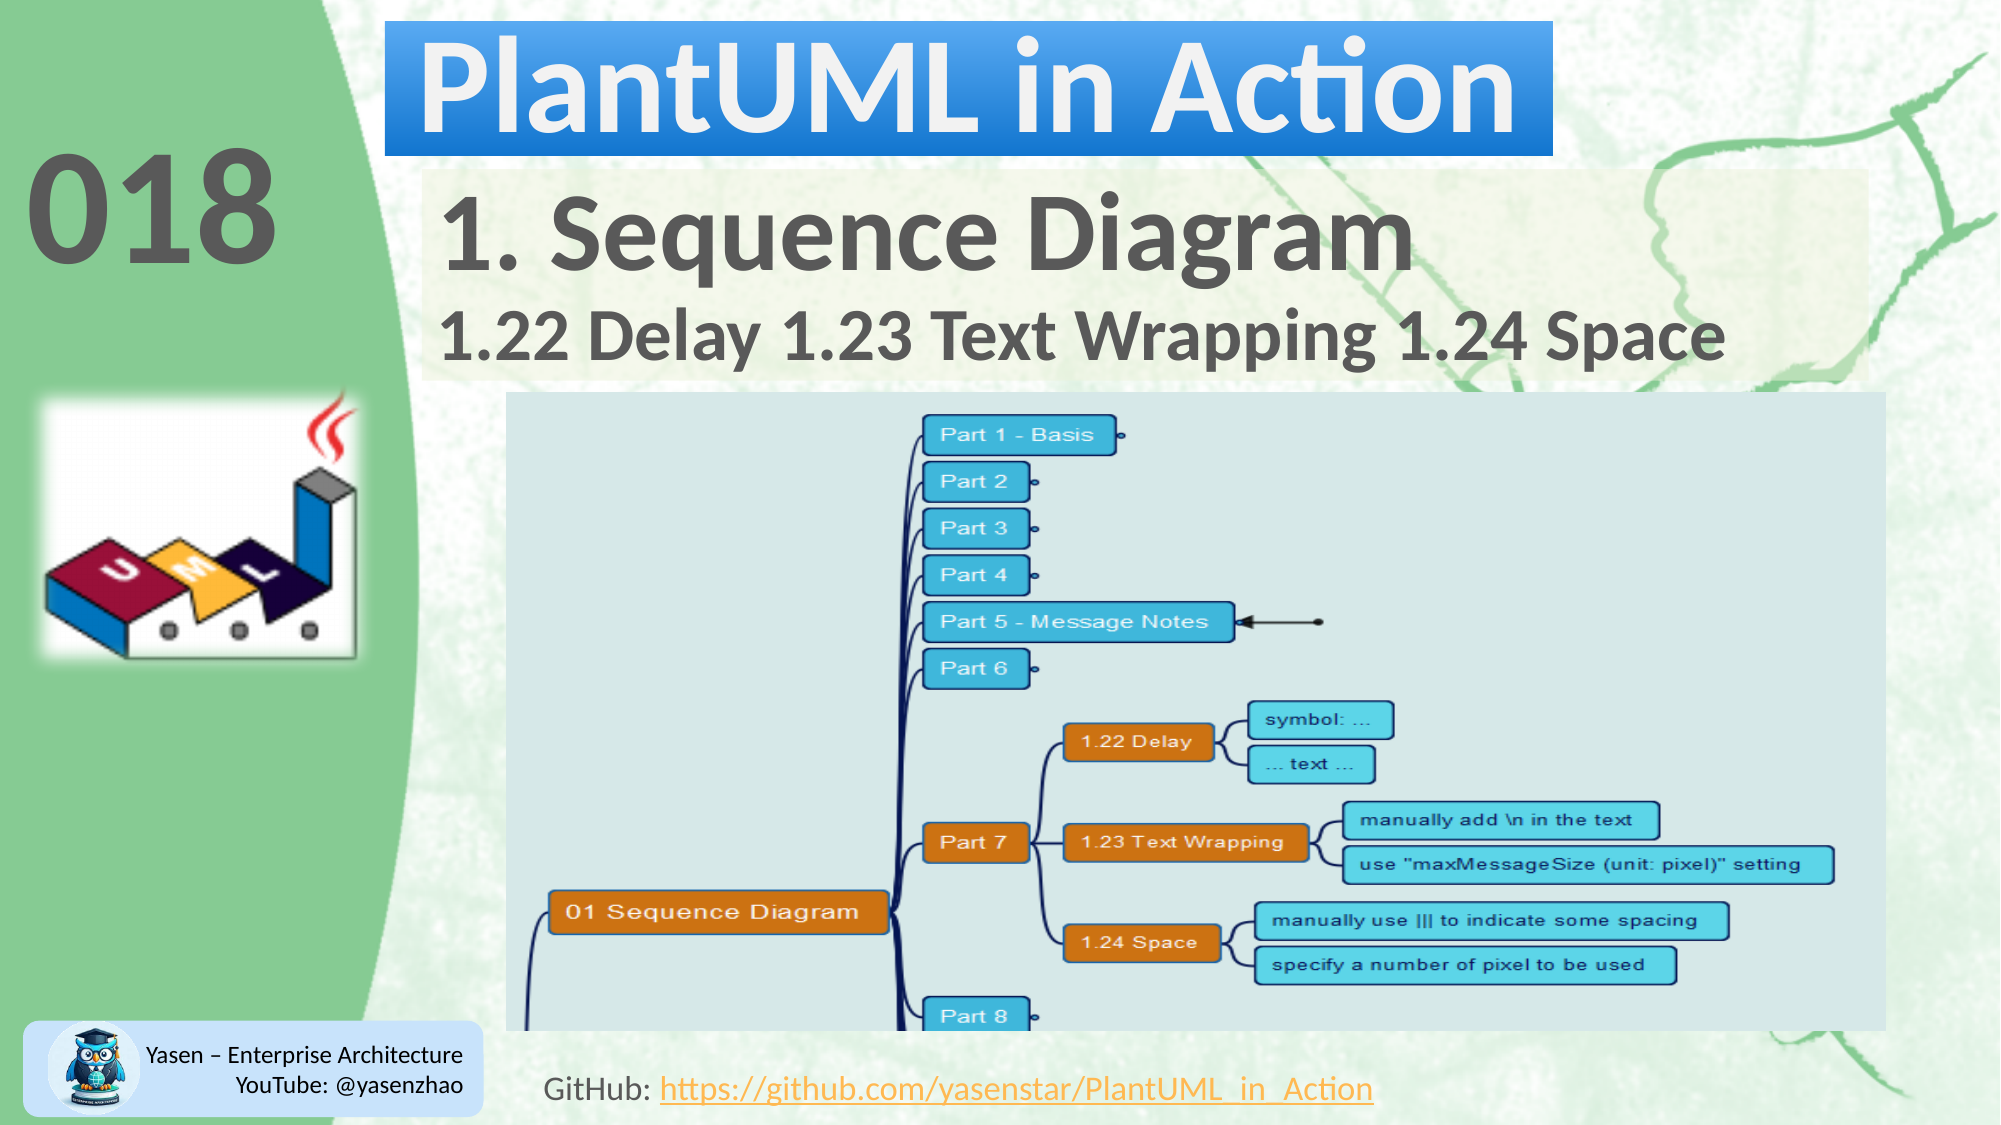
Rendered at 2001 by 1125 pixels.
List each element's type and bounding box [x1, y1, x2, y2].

picture [0, 0, 2000, 1125]
text_box [22, 1020, 484, 1118]
